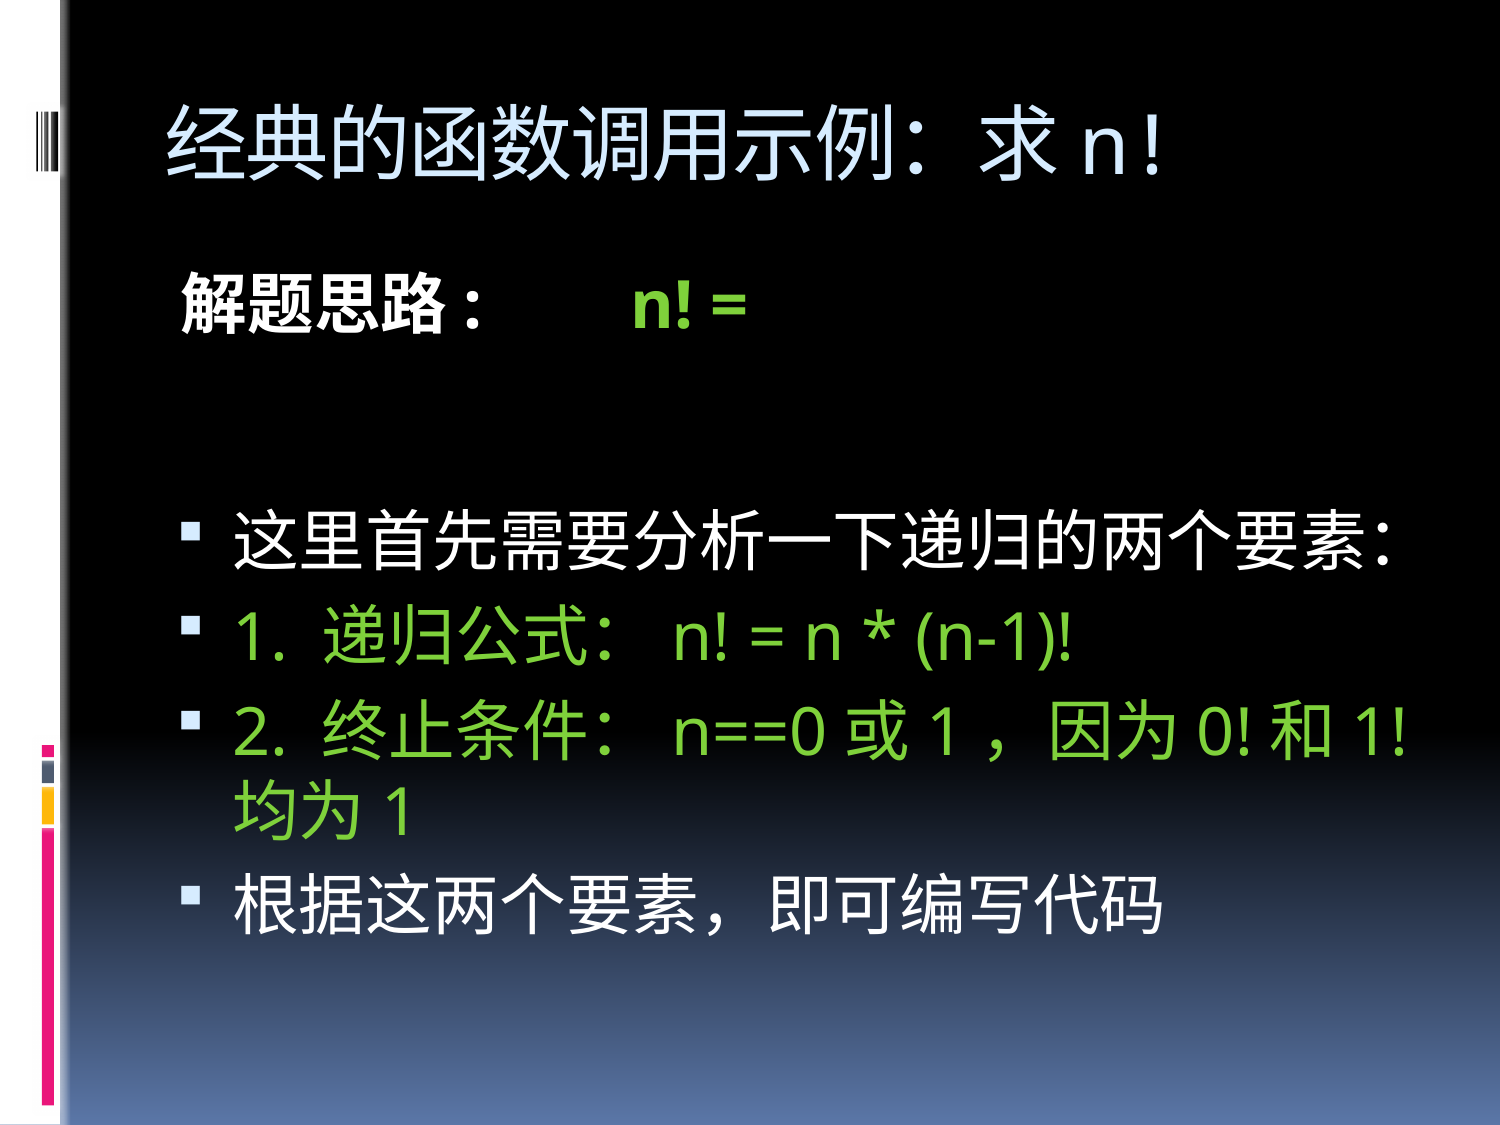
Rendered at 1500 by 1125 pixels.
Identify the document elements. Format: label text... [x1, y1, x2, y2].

title 经典的函数调用示例：求n! [150, 83, 1425, 234]
list 这里首先需要分析一下递归的两个要素： 1. 递归公式：n! = n * (n-1)! 2. 终止条件：n==0或1，因为0!和1!均为1 根据这两个要素，即可编写代码 [150, 491, 1425, 976]
